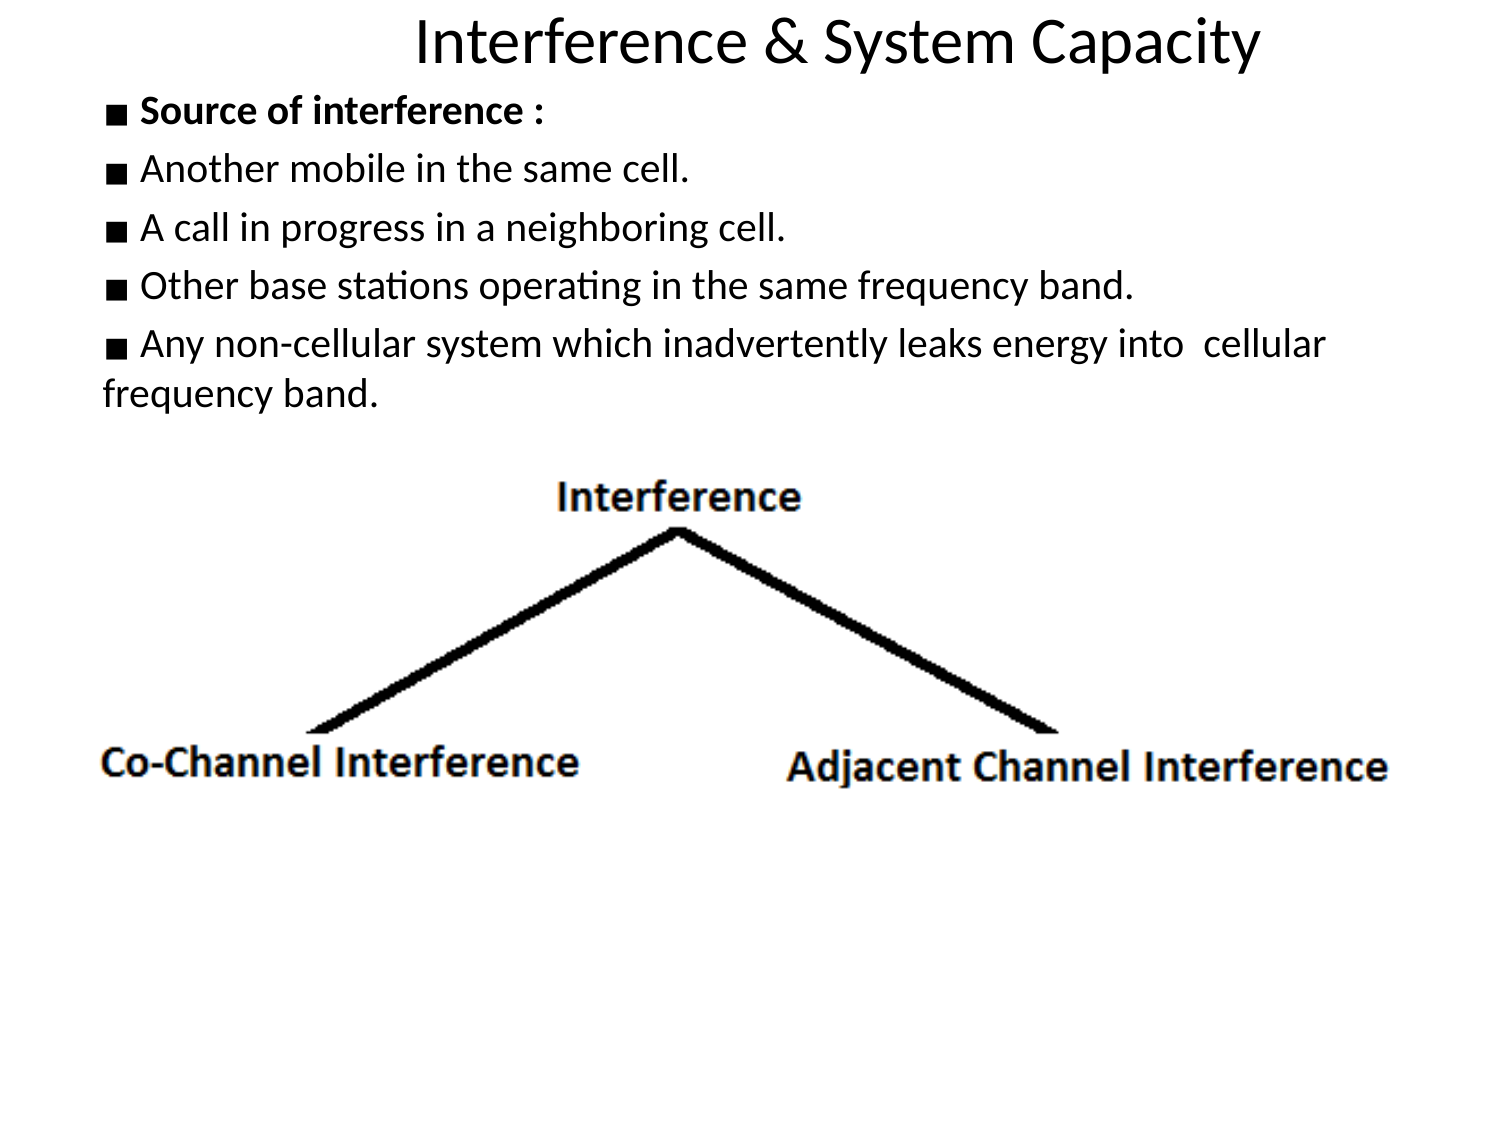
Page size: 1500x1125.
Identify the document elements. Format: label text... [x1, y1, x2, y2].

picture [87, 462, 1400, 801]
subtitle Source of interference : Another mobile in the same cell. A call in progress in a neighboring cell. Other base stations operating in the same frequency band. Any non-cellular system which inadvertently leaks energy into cellular frequency band. [87, 75, 1475, 1113]
title Interference & System Capacity [324, 0, 1353, 75]
